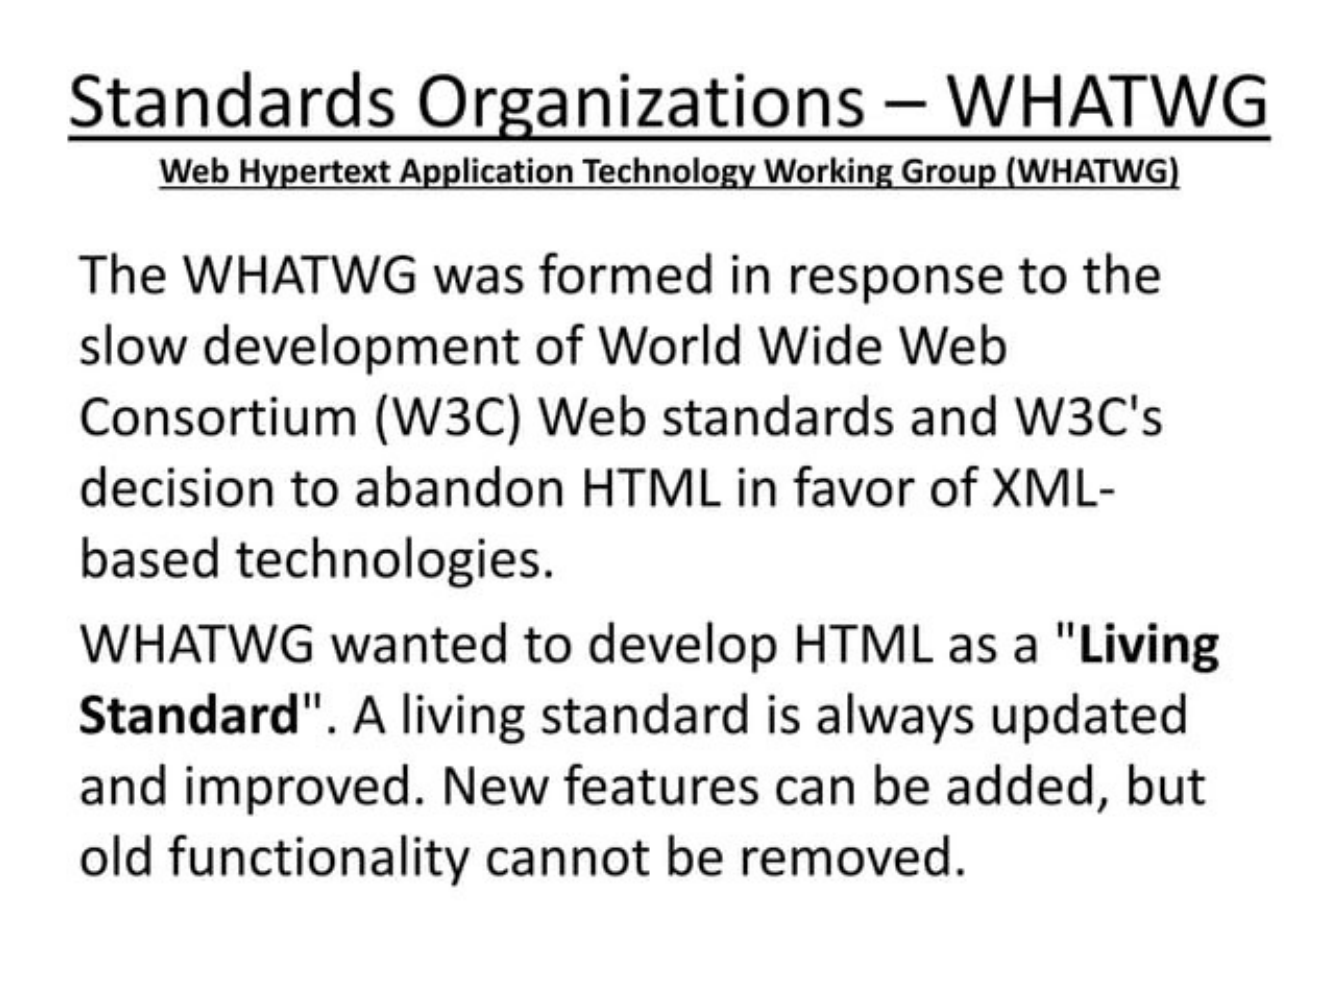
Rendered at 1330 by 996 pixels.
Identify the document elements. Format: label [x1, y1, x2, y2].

picture [66, 66, 1284, 916]
